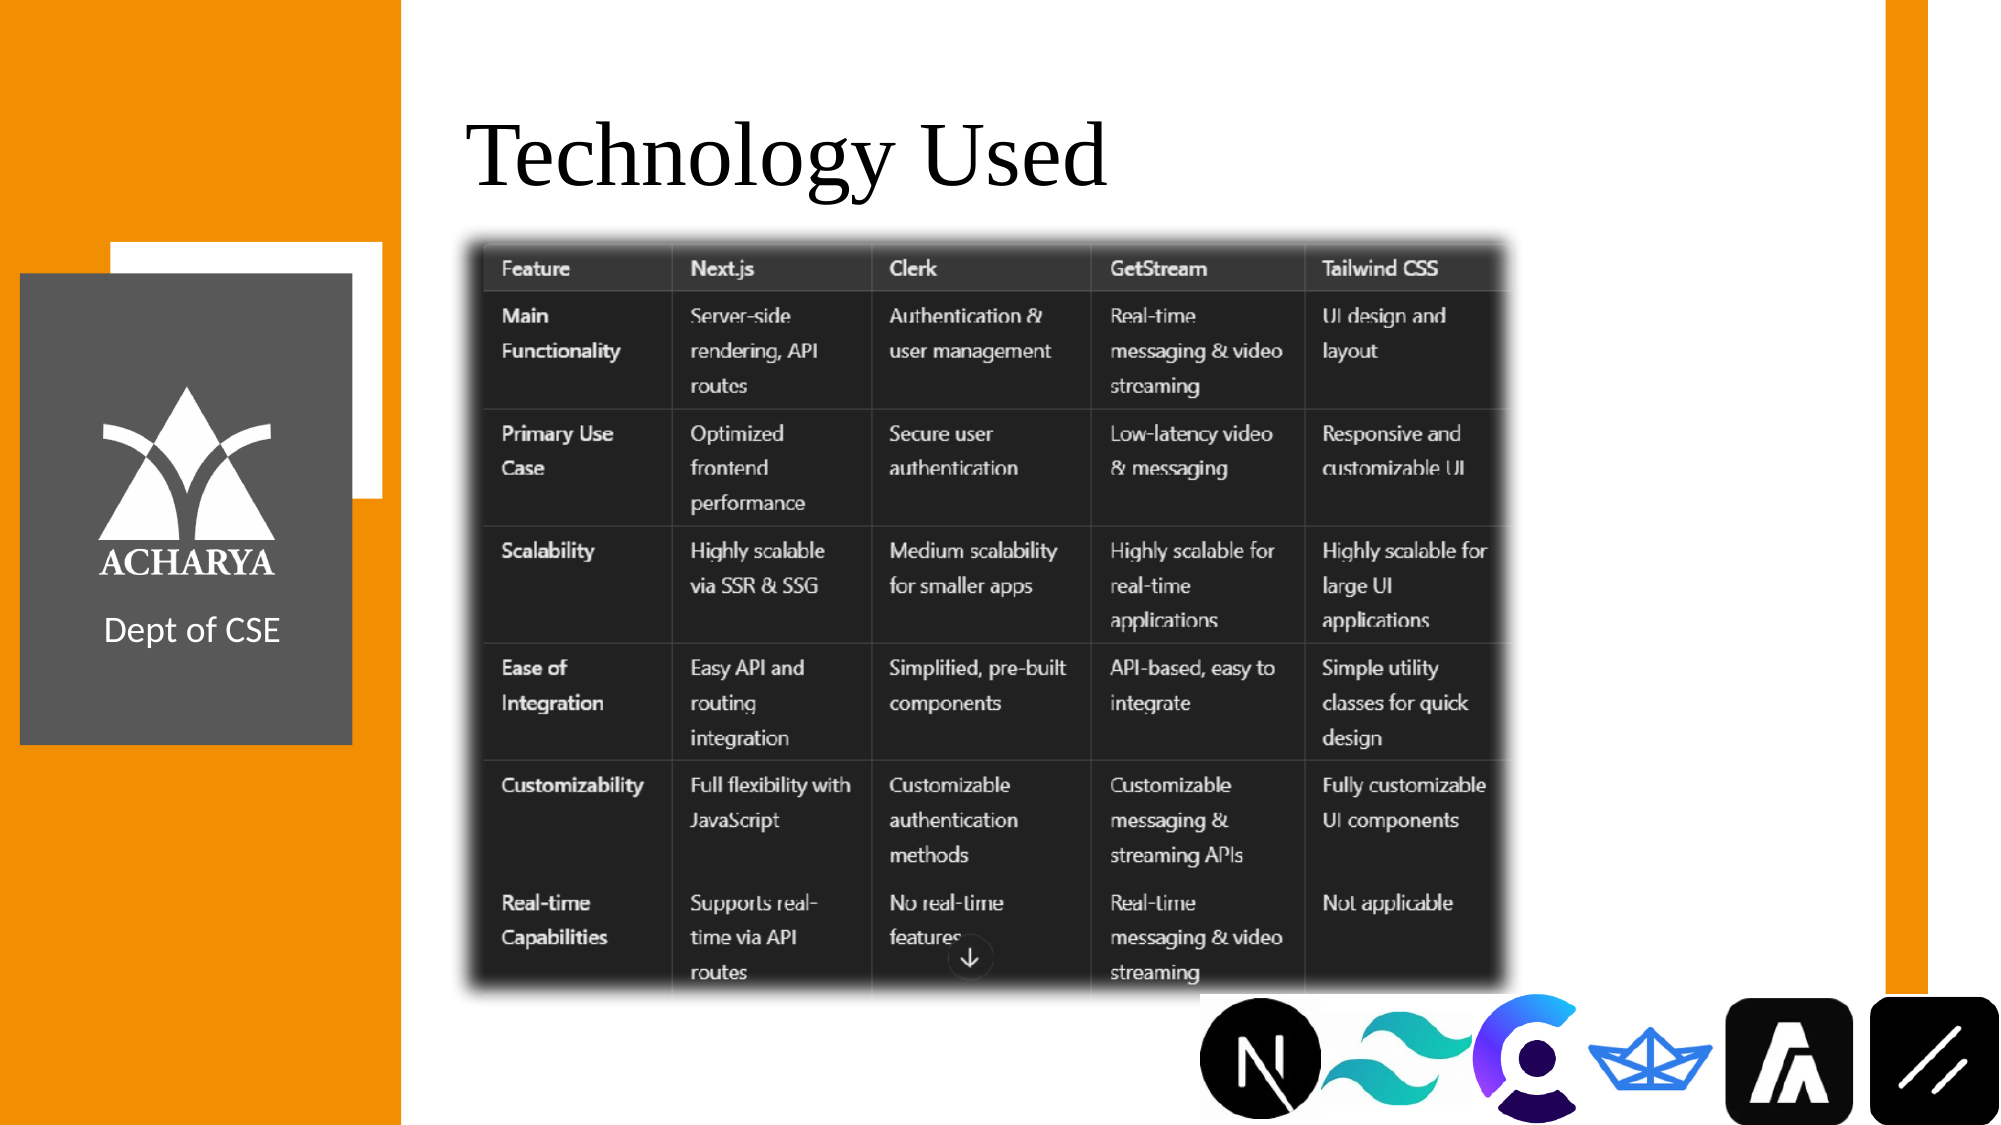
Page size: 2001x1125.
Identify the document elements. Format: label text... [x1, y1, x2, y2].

title Technology Used [450, 62, 1800, 250]
picture [449, 224, 2000, 1125]
text_box [1885, 0, 1928, 994]
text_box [19, 241, 383, 745]
text_box [0, 0, 402, 1125]
